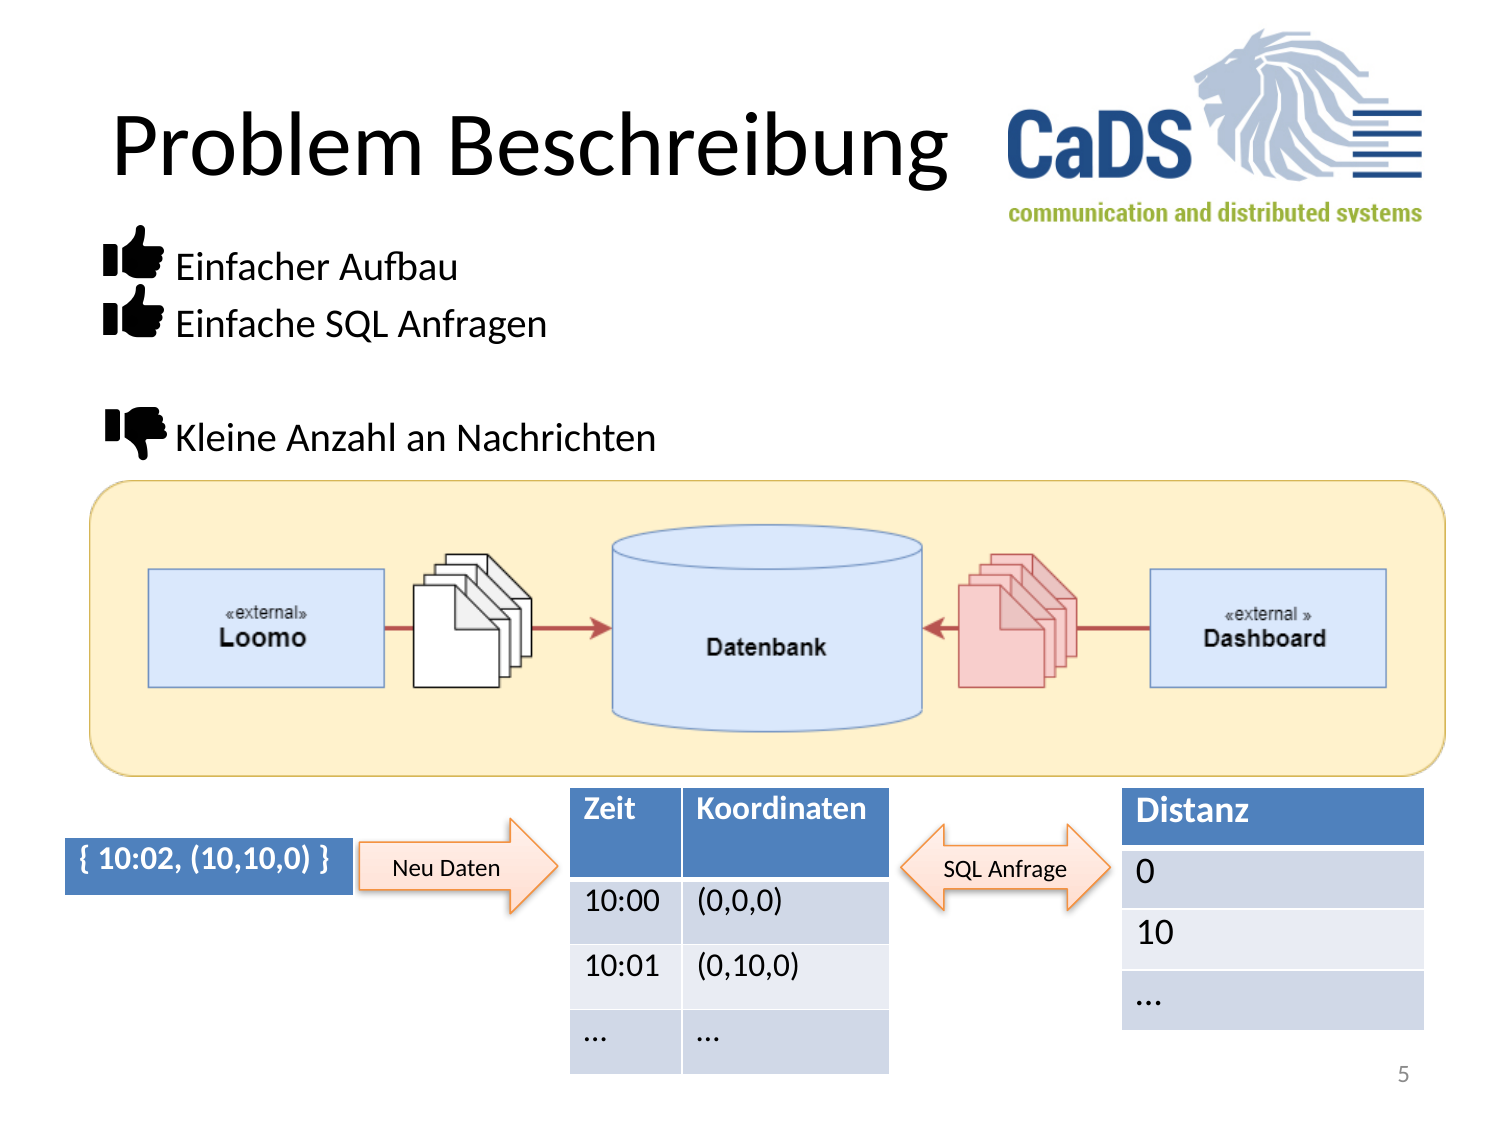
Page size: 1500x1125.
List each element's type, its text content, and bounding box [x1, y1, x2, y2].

table_cell … [683, 1010, 889, 1074]
table_header Koordinaten [683, 788, 889, 877]
text_box SQL Anfrage [900, 823, 1112, 912]
text_box Neu Daten [358, 817, 559, 915]
table_header { 10:02, (10,10,0) } [65, 838, 353, 895]
picture [1008, 22, 1425, 231]
title Problem Beschreibung [75, 45, 988, 233]
table_cell 10:01 [570, 945, 681, 1009]
picture [99, 397, 173, 471]
table_header Zeit [570, 788, 681, 877]
table_cell … [1122, 971, 1424, 1030]
table_cell 10:00 [570, 882, 681, 944]
list Einfacher Aufbau Einfache SQL Anfragen Kleine Anzahl an Nachrichten [109, 232, 1425, 470]
table_cell 0 [1122, 851, 1424, 908]
picture [96, 215, 170, 348]
slide_number 5 [1074, 1042, 1425, 1103]
table_cell (0,10,0) [683, 945, 889, 1009]
table_cell 10 [1122, 910, 1424, 969]
table_header Distanz [1122, 788, 1424, 845]
table_cell … [570, 1010, 681, 1074]
table_cell (0,0,0) [683, 882, 889, 944]
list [89, 480, 1446, 777]
